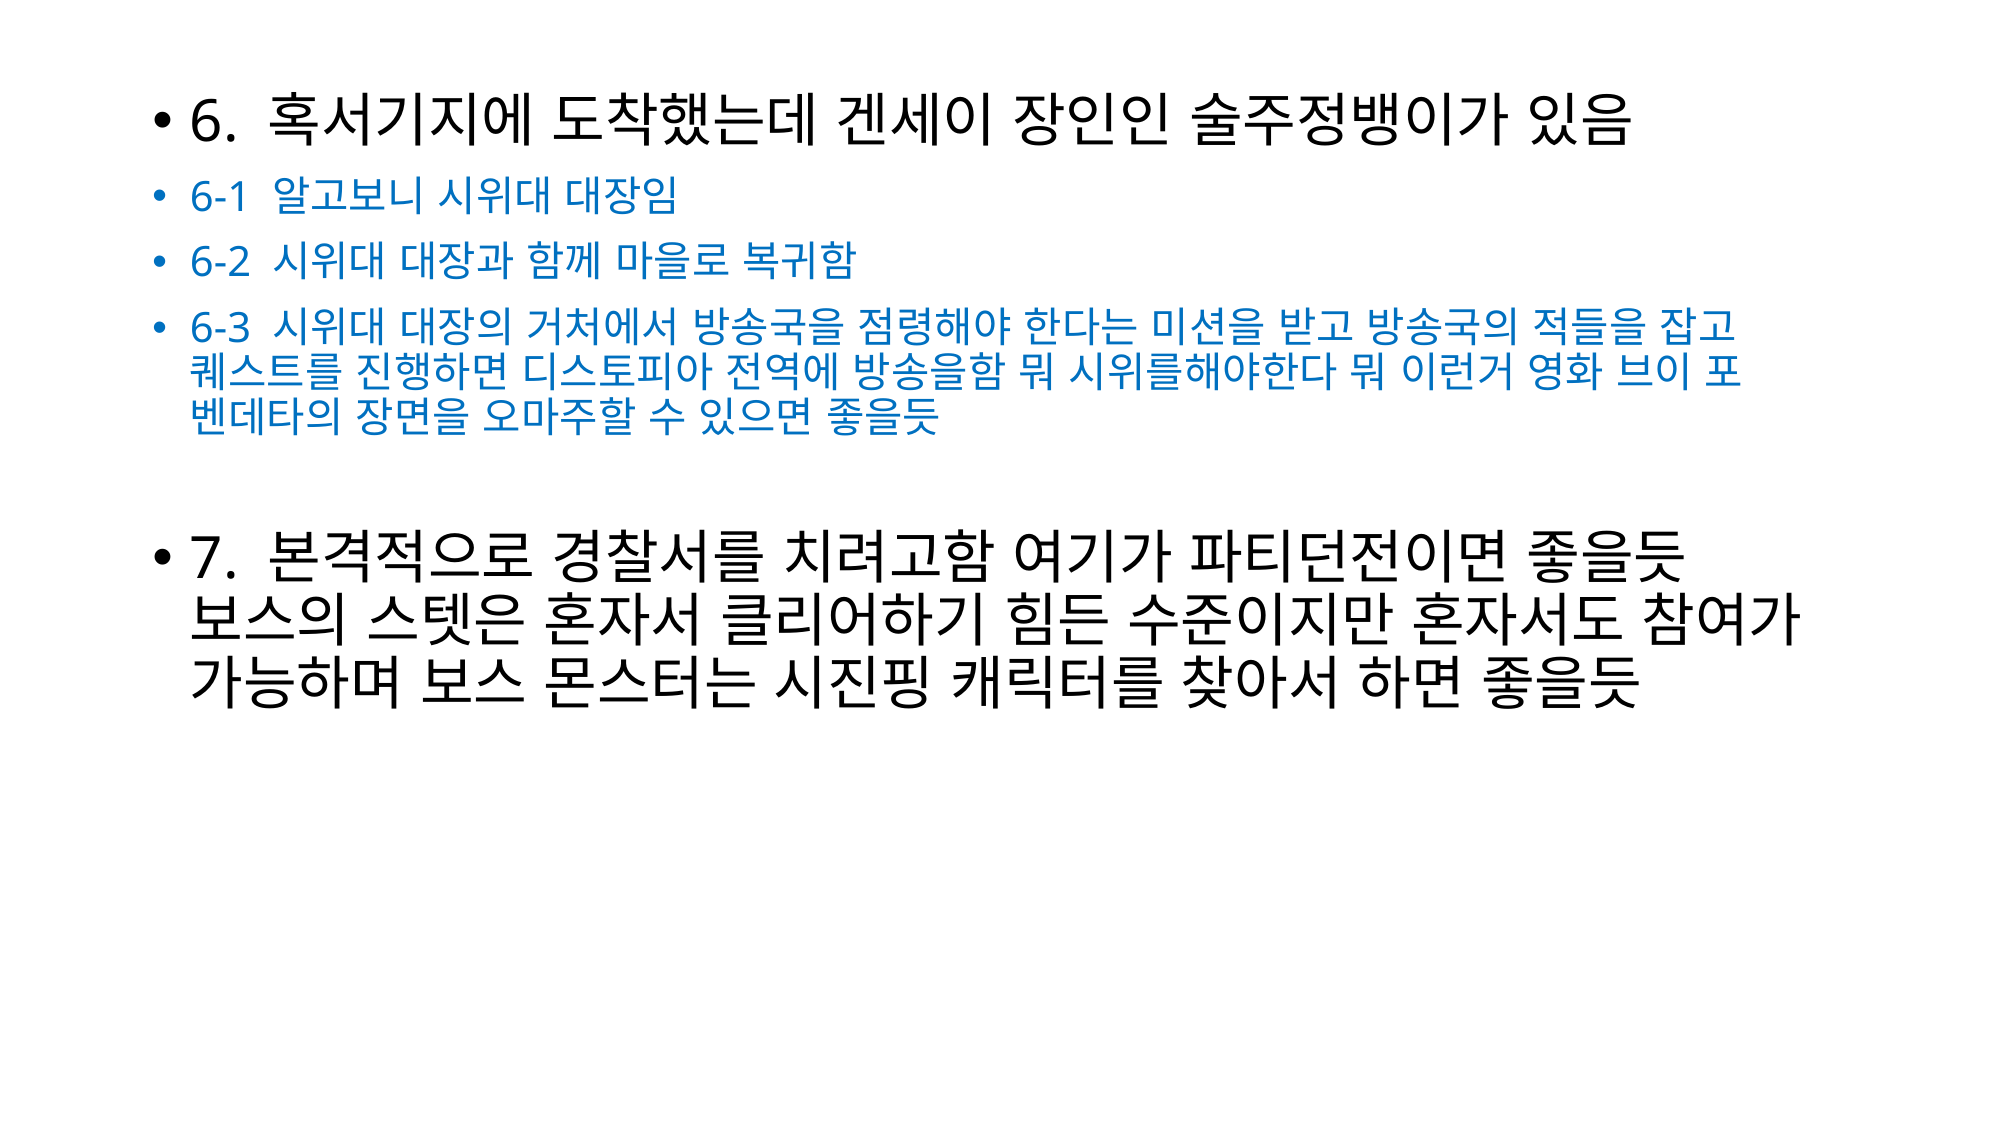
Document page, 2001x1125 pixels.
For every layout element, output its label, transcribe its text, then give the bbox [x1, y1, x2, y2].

list 6. 혹서기지에 도착했는데 겐세이 장인인 술주정뱅이가 있음 6-1 알고보니 시위대 대장임 6-2 시위대 대장과 함께 마을로 복귀함 6-3 시위대 대장의 거처에서 방송국을 점령해야 한다는 미션을 받고 방송국의 적들을 잡고 퀘스트를 진행하면 디스토피아 전역에 방송을함 뭐 시위를해야한다 뭐 이런거 영화 브이 포 벤데타의 장면을 오마주할 수 있으면 좋을듯 7. 본격적으로 경찰서를 치려고함 여기가 파티던전이면 좋을듯 보스의 스텟은 혼자서 클리어하기 힘든 수준이지만 혼자서도 참여가 가능하며 보스 몬스터는 시진핑 캐릭터를 찾아서 하면 좋을듯 [137, 83, 1863, 1014]
